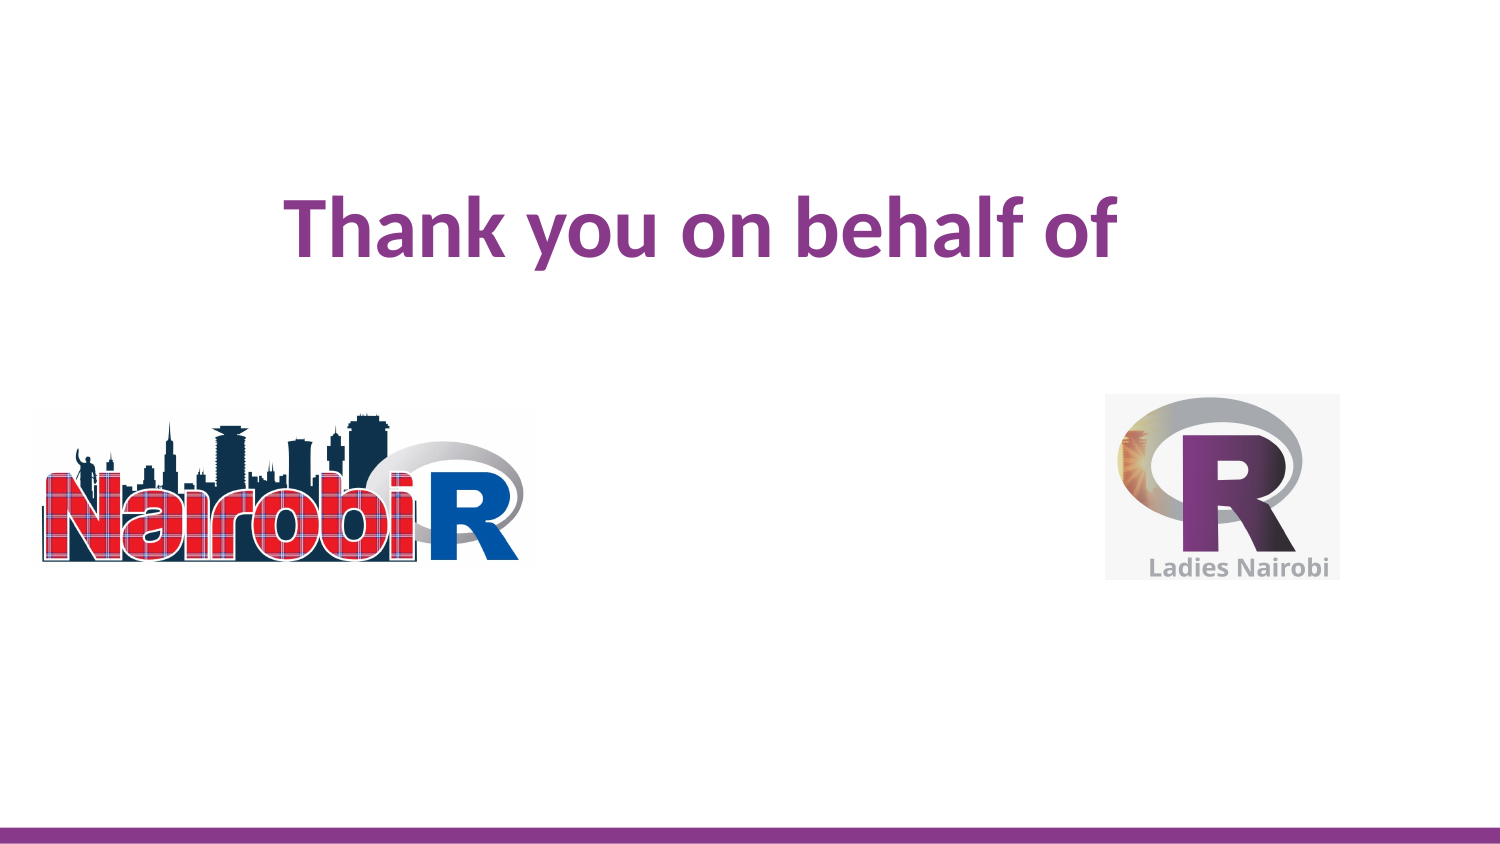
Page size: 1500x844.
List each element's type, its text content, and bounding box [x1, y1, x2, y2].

text_box Thank you on behalf of [17, 154, 1406, 290]
picture [29, 406, 535, 569]
picture [1105, 394, 1341, 580]
